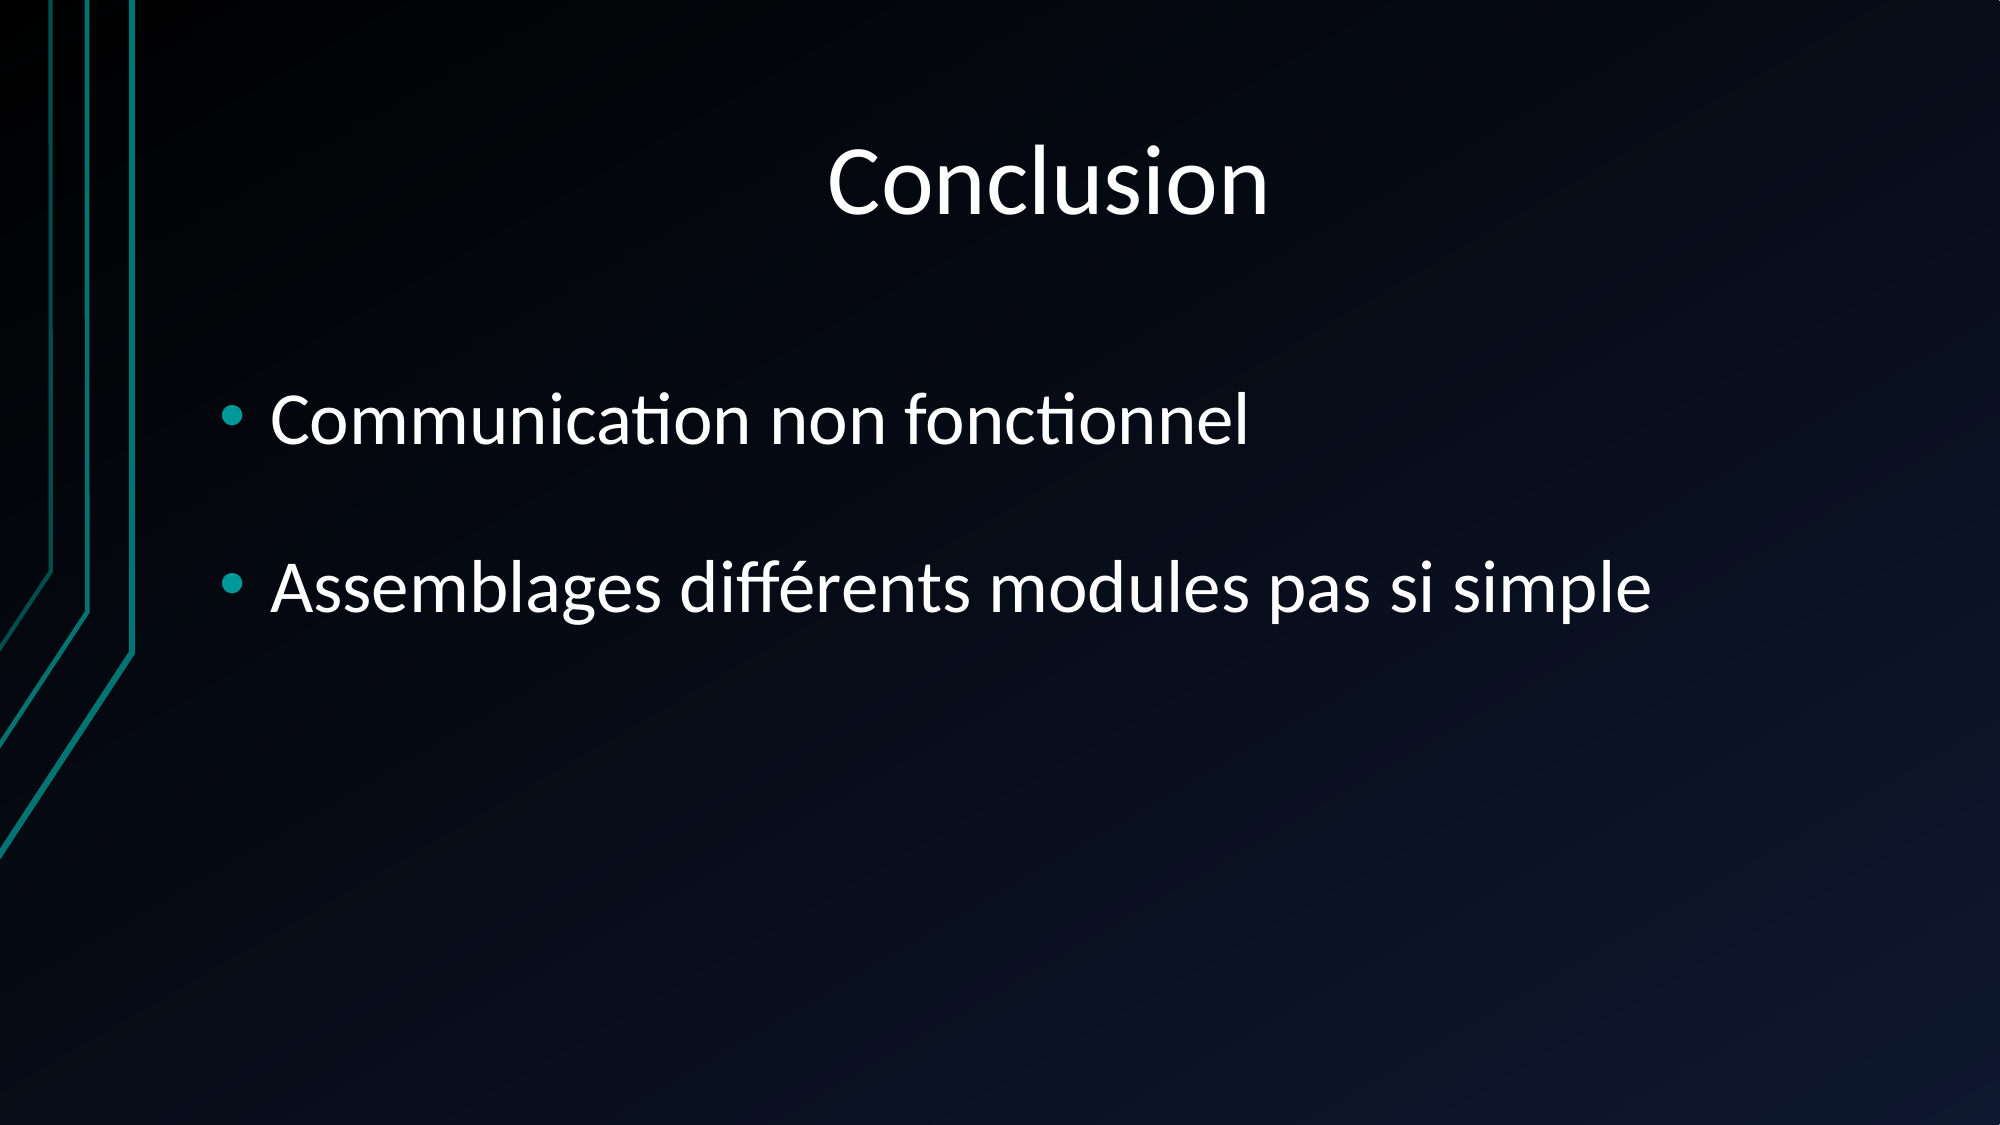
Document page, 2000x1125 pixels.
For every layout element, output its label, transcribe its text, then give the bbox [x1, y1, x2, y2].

title Conclusion [199, 45, 1900, 246]
list Communication non fonctionnel Assemblages différents modules pas si simple [199, 314, 1900, 1047]
